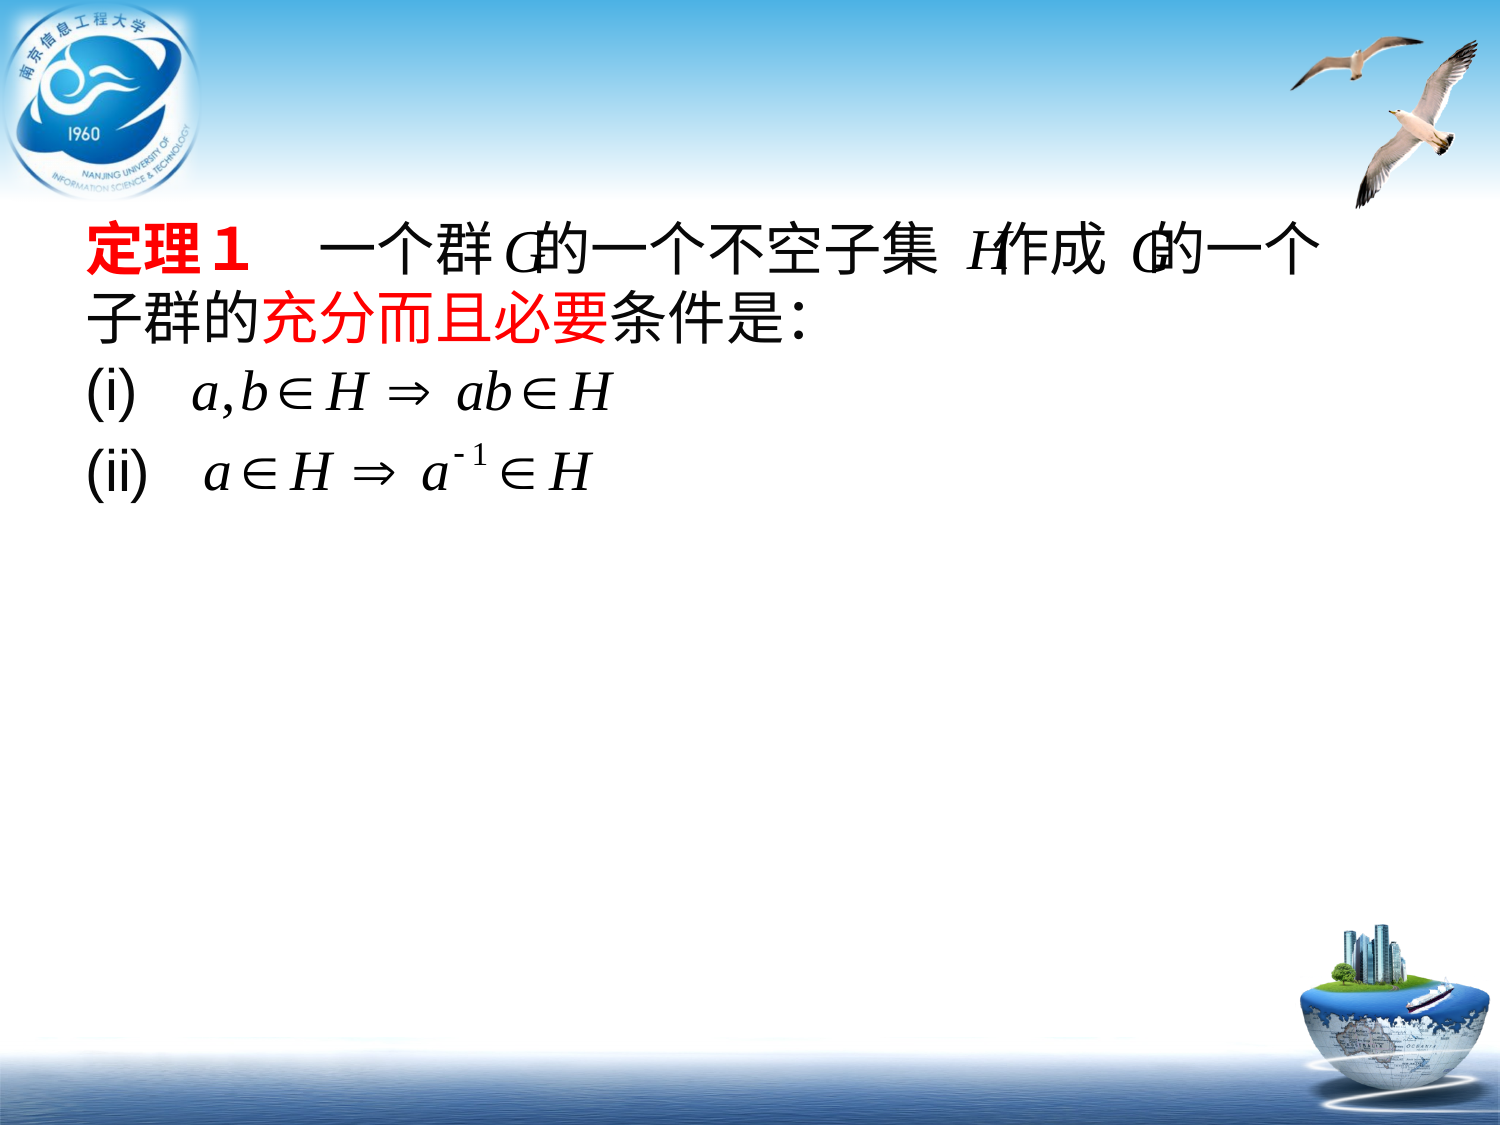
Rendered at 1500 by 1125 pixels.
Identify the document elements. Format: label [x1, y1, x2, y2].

picture [26, 24, 178, 174]
picture [0, 920, 1500, 1125]
picture [1289, 35, 1500, 213]
text_box [70, 204, 1394, 517]
